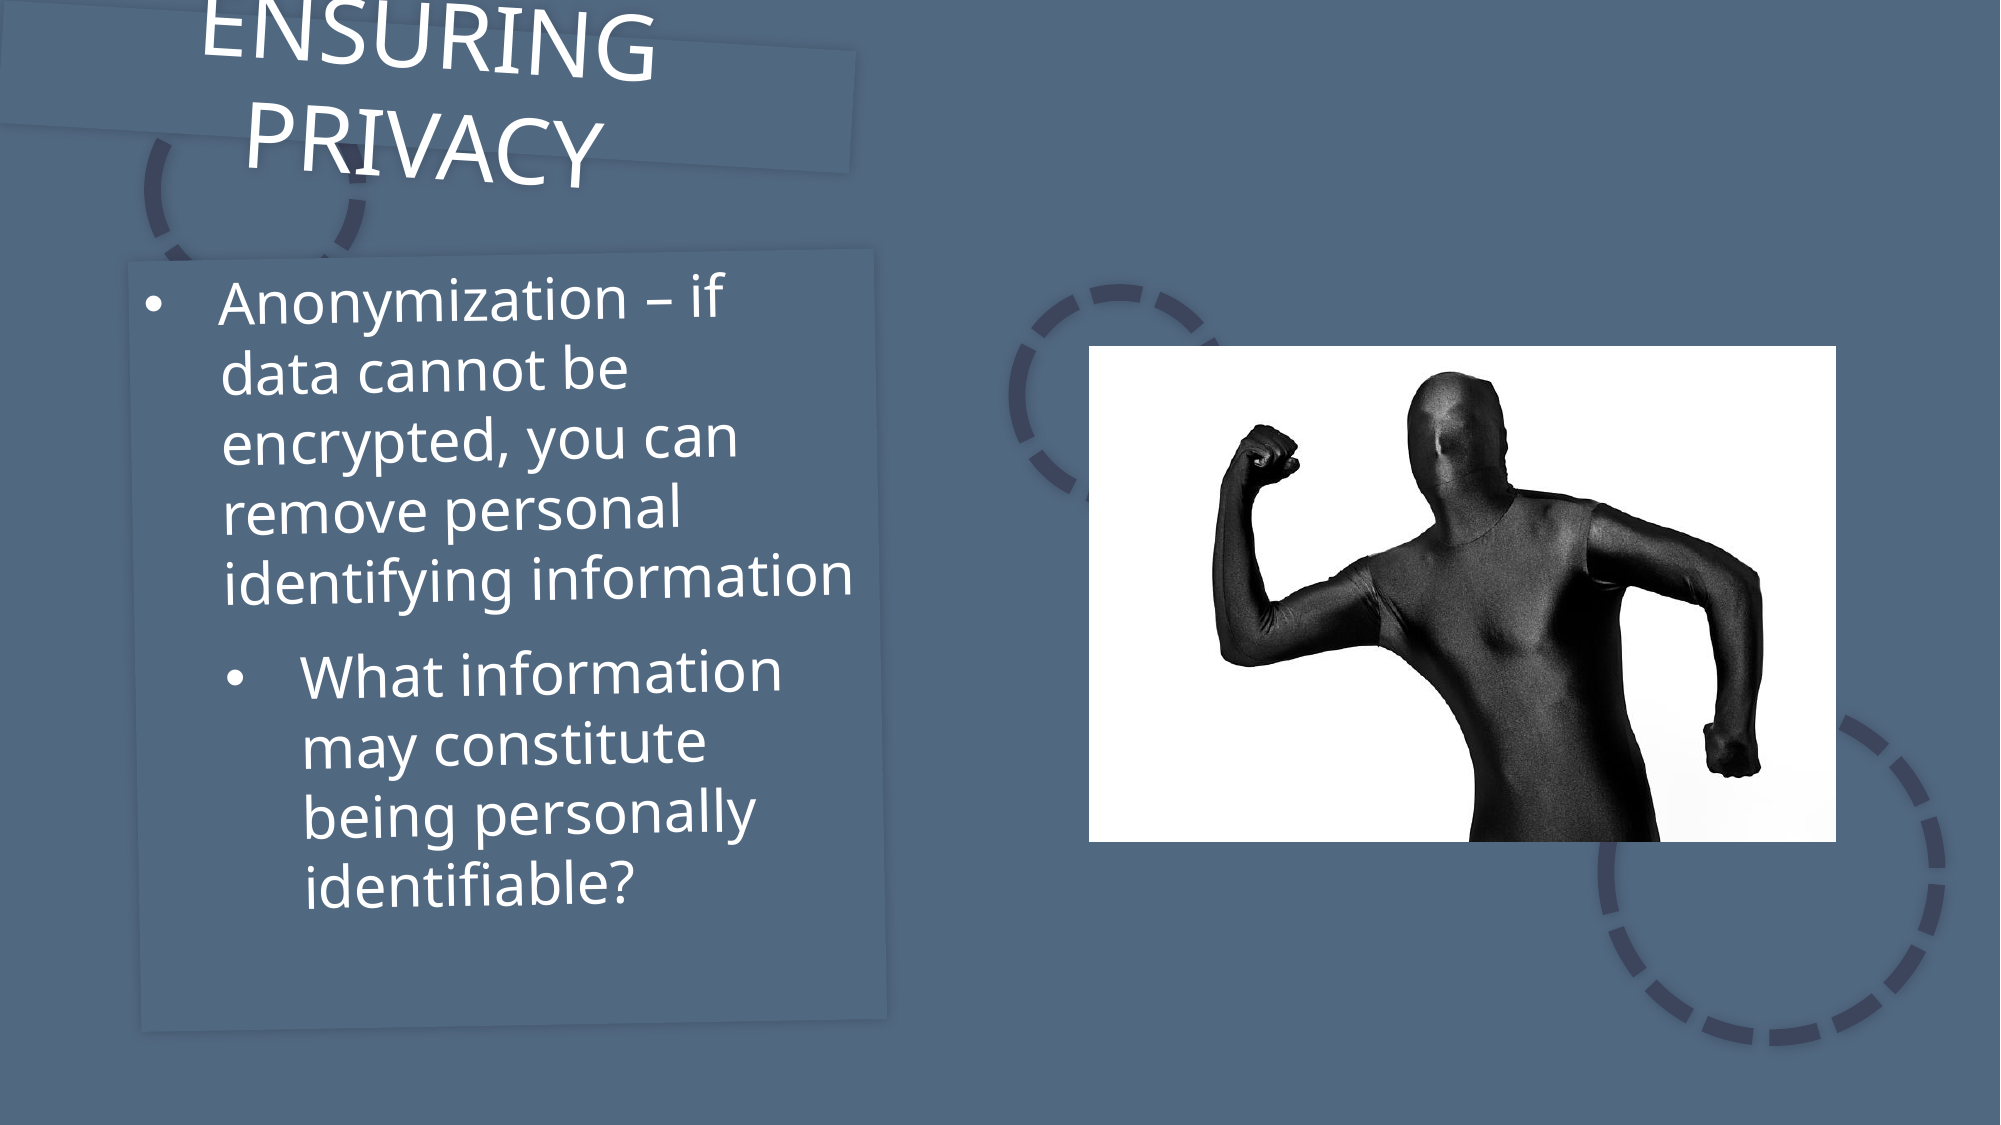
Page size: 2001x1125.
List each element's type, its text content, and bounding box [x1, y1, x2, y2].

text_box Anonymization – if data cannot be encrypted, you can remove personal identifying information What information may constitute being personally identifiable? [126, 246, 889, 1034]
text_box [150, 142, 360, 253]
text_box [1604, 717, 1939, 1040]
text_box ENSURING PRIVACY [0, 0, 858, 176]
picture [1089, 346, 1836, 842]
text_box [1015, 290, 1212, 495]
